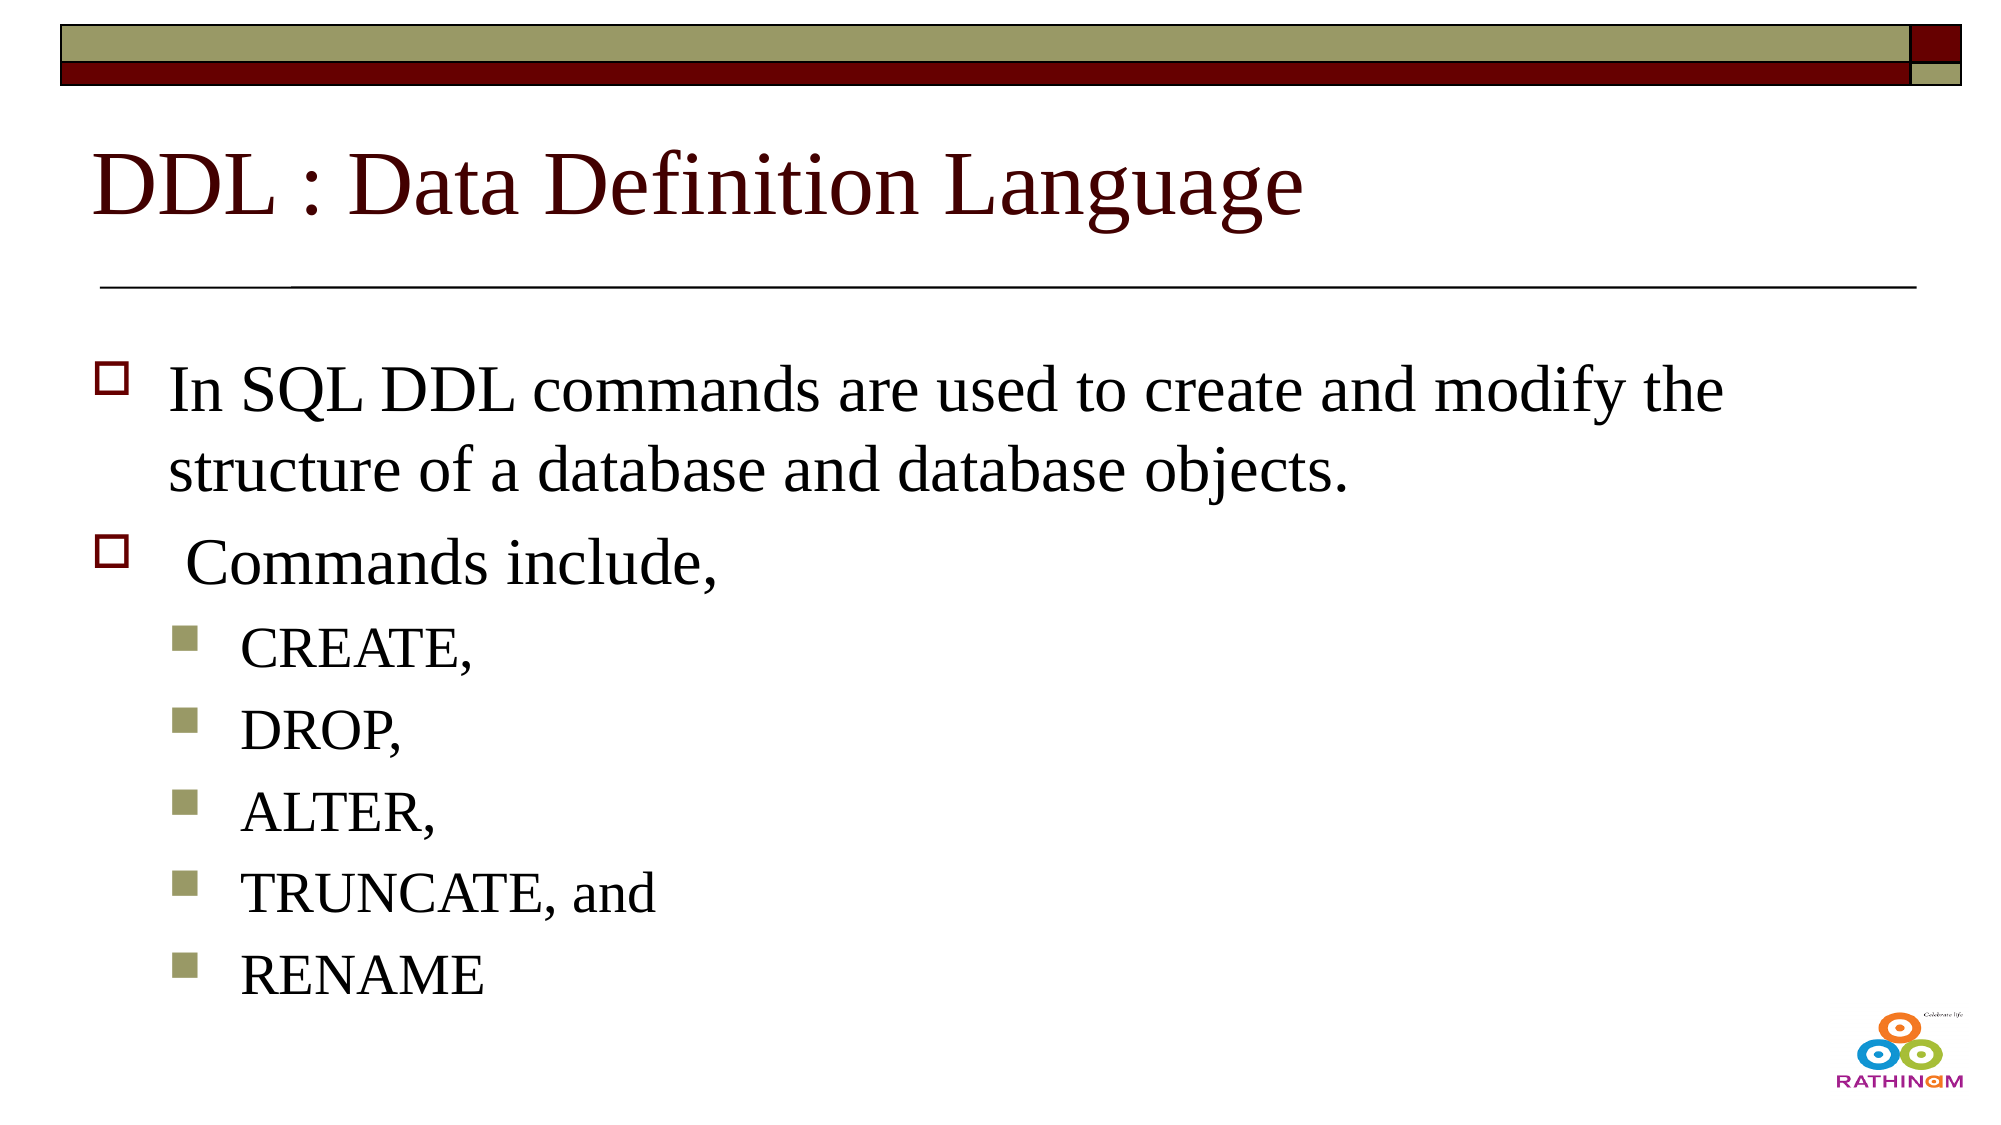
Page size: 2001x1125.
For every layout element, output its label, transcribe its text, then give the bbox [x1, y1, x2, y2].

title DDL : Data Definition Language [76, 52, 1877, 241]
list In SQL DDL commands are used to create and modify the structure of a database and database objects. Commands include, CREATE, DROP, ALTER, TRUNCATE, and RENAME [76, 337, 1877, 1023]
picture [1830, 1000, 1969, 1100]
